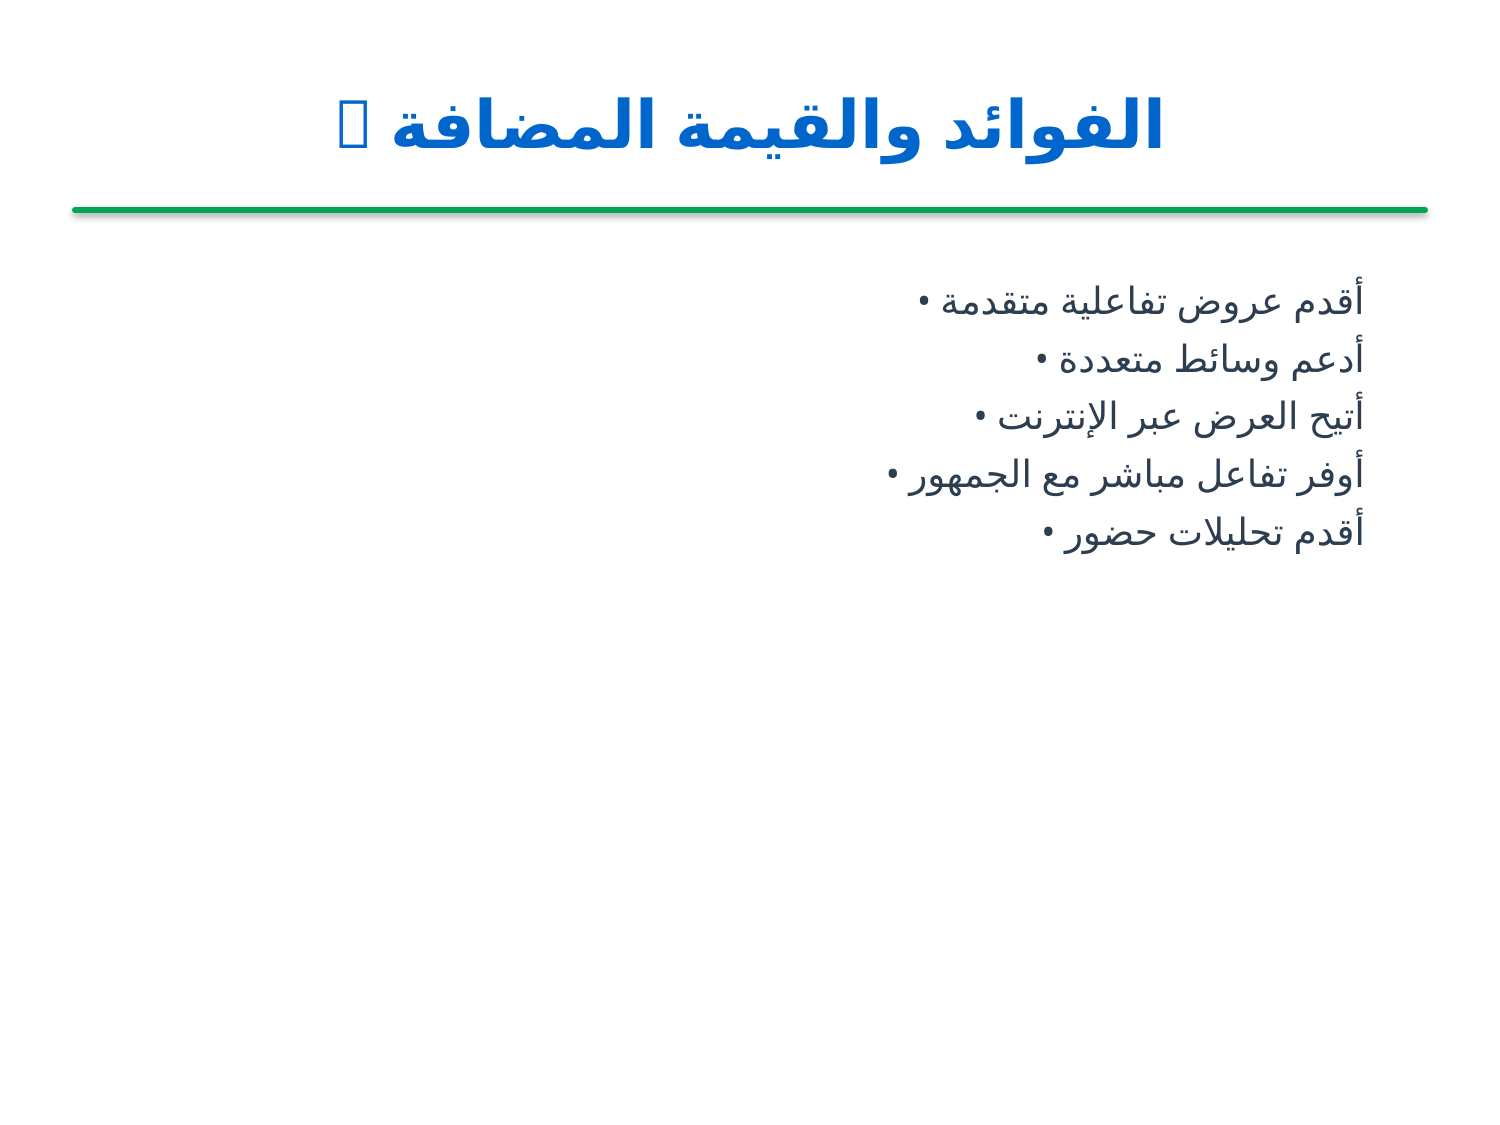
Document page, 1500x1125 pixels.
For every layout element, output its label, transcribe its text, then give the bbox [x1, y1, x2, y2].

text_box 💎 الفوائد والقيمة المضافة [318, 74, 1182, 170]
text_box • أقدم عروض تفاعلية متقدمة • أدعم وسائط متعددة • أتيح العرض عبر الإنترنت • أوفر تفاعل مباشر مع الجمهور • أقدم تحليلات حضور [119, 269, 1380, 560]
